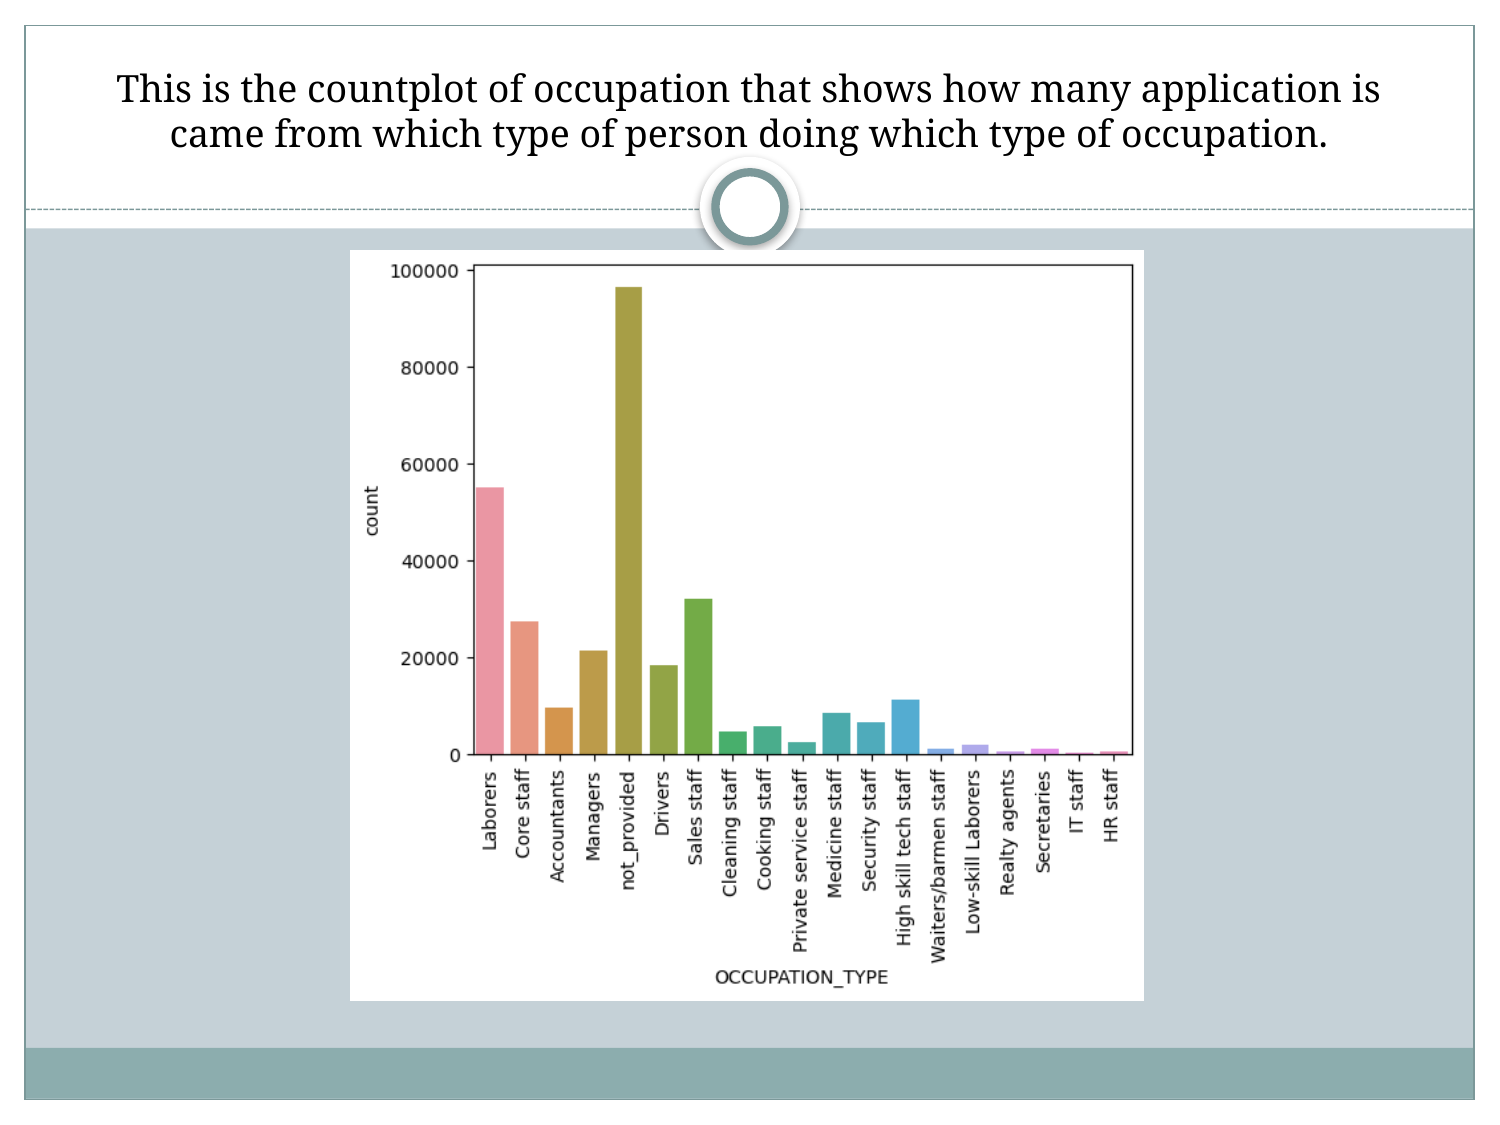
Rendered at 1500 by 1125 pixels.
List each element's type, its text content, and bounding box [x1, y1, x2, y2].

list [350, 250, 1144, 1001]
title This is the countplot of occupation that shows how many application is came from which type of person doing which type of occupation. [49, 37, 1450, 162]
